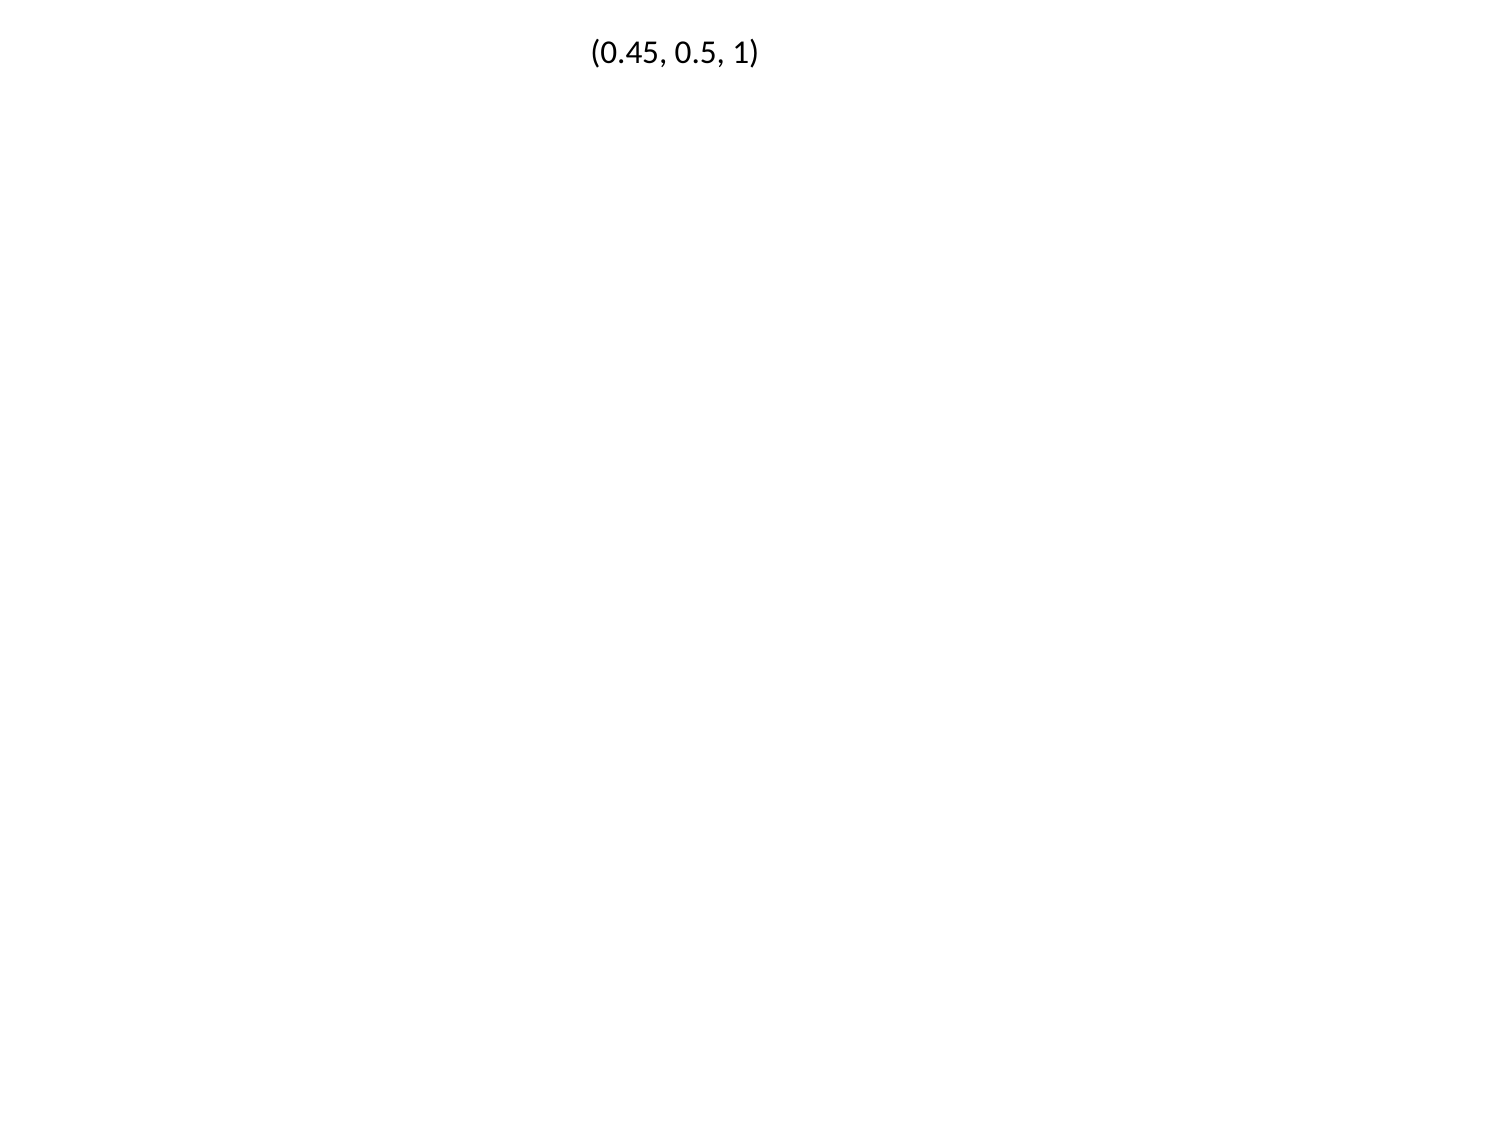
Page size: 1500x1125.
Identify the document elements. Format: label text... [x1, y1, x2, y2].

title (0.45, 0.5, 1) [75, 29, 1275, 70]
